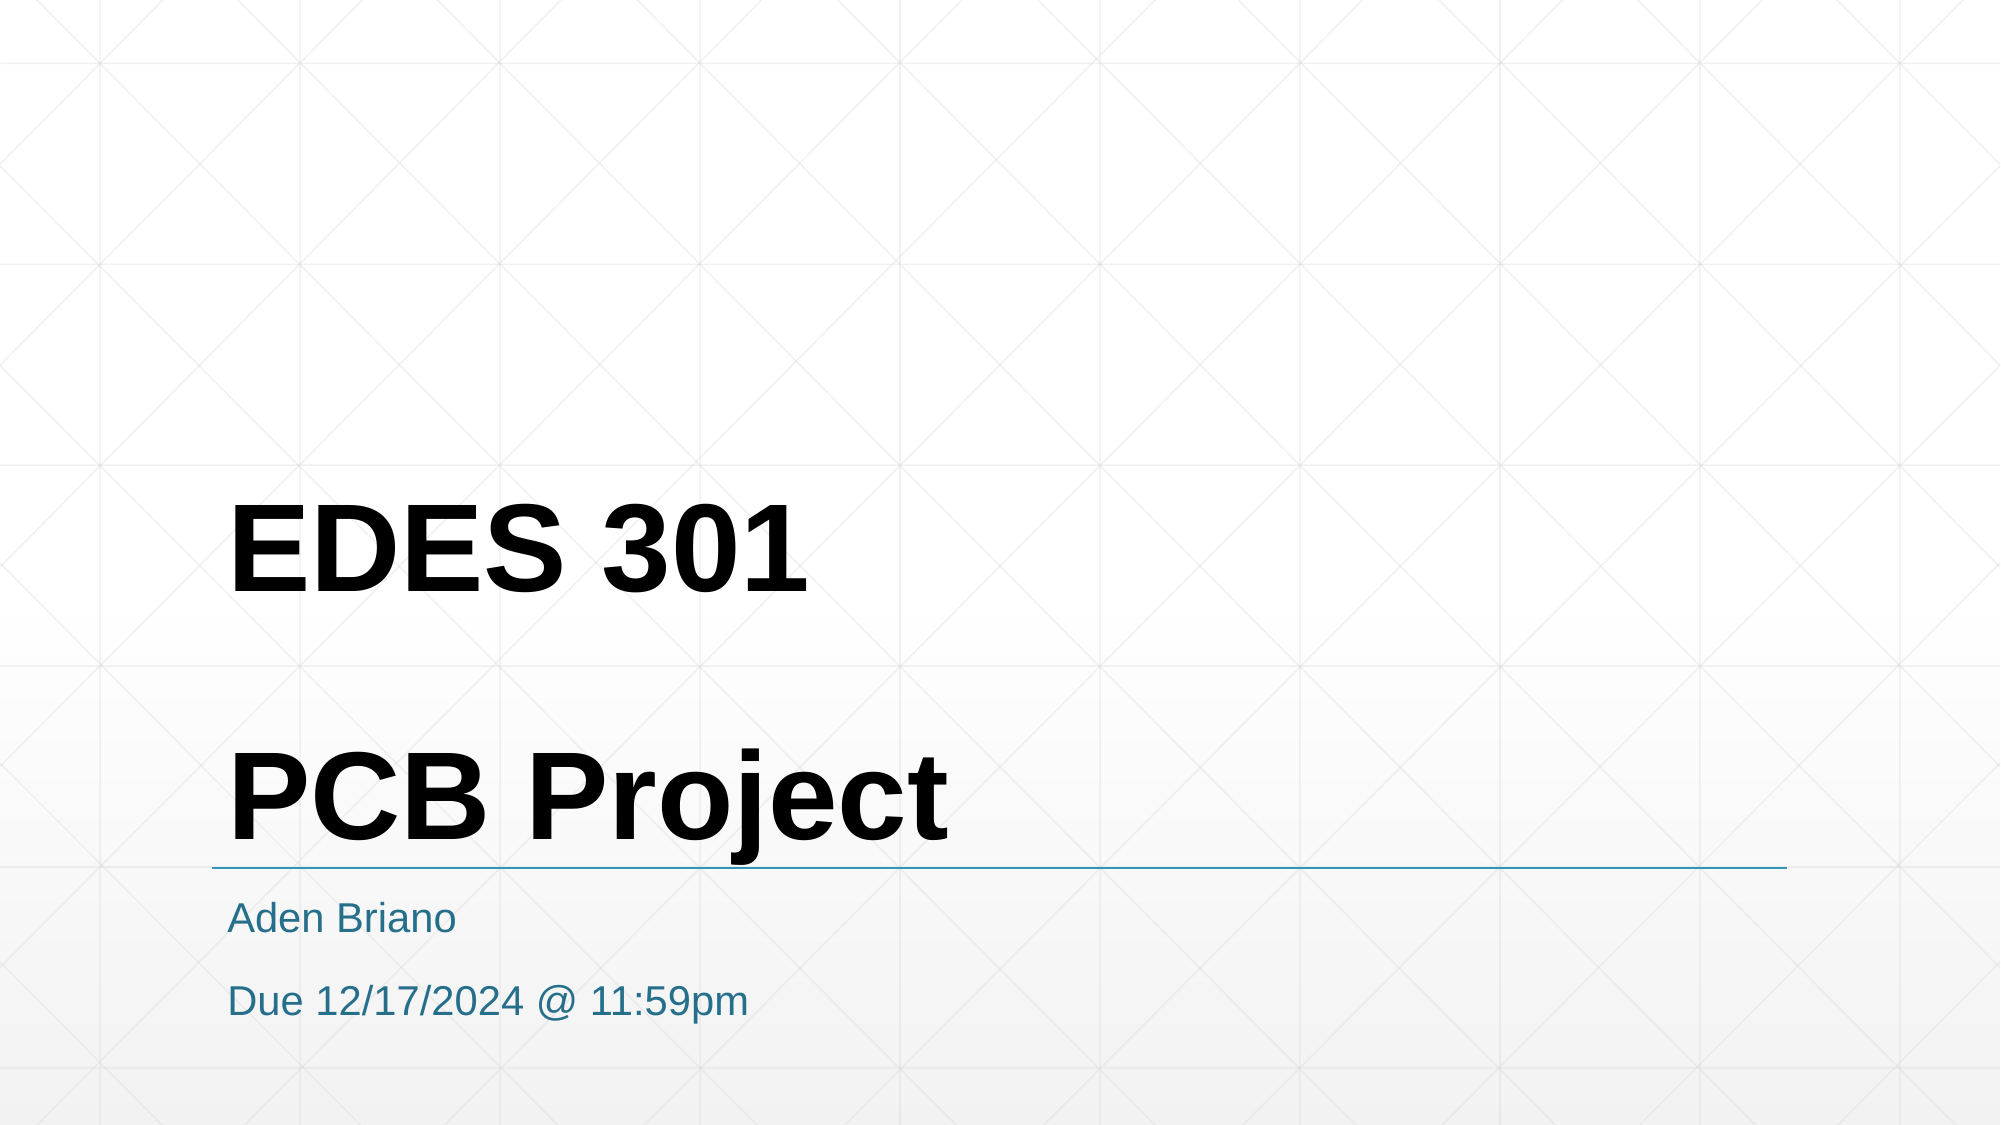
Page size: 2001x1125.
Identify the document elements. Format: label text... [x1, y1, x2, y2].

subtitle Aden Briano Due 12/17/2024 @ 11:59pm [212, 891, 1788, 1075]
title EDES 301 PCB Project [212, 313, 1838, 869]
